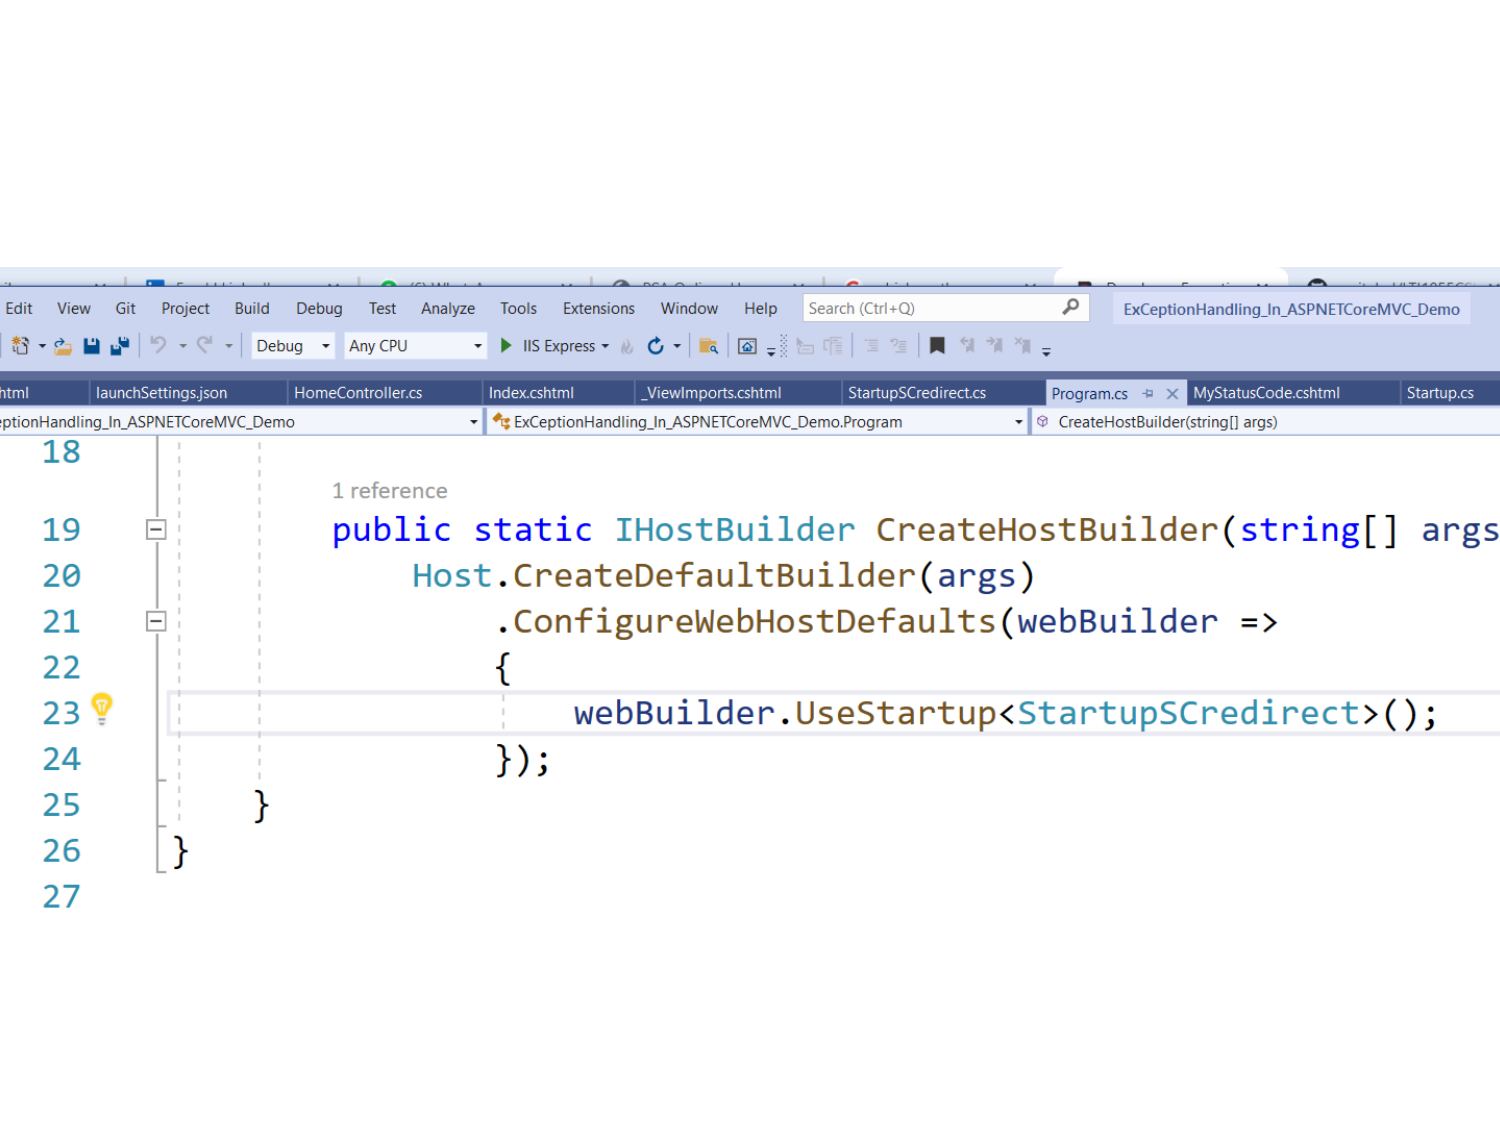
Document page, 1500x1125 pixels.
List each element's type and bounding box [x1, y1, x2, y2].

picture [0, 266, 1500, 953]
